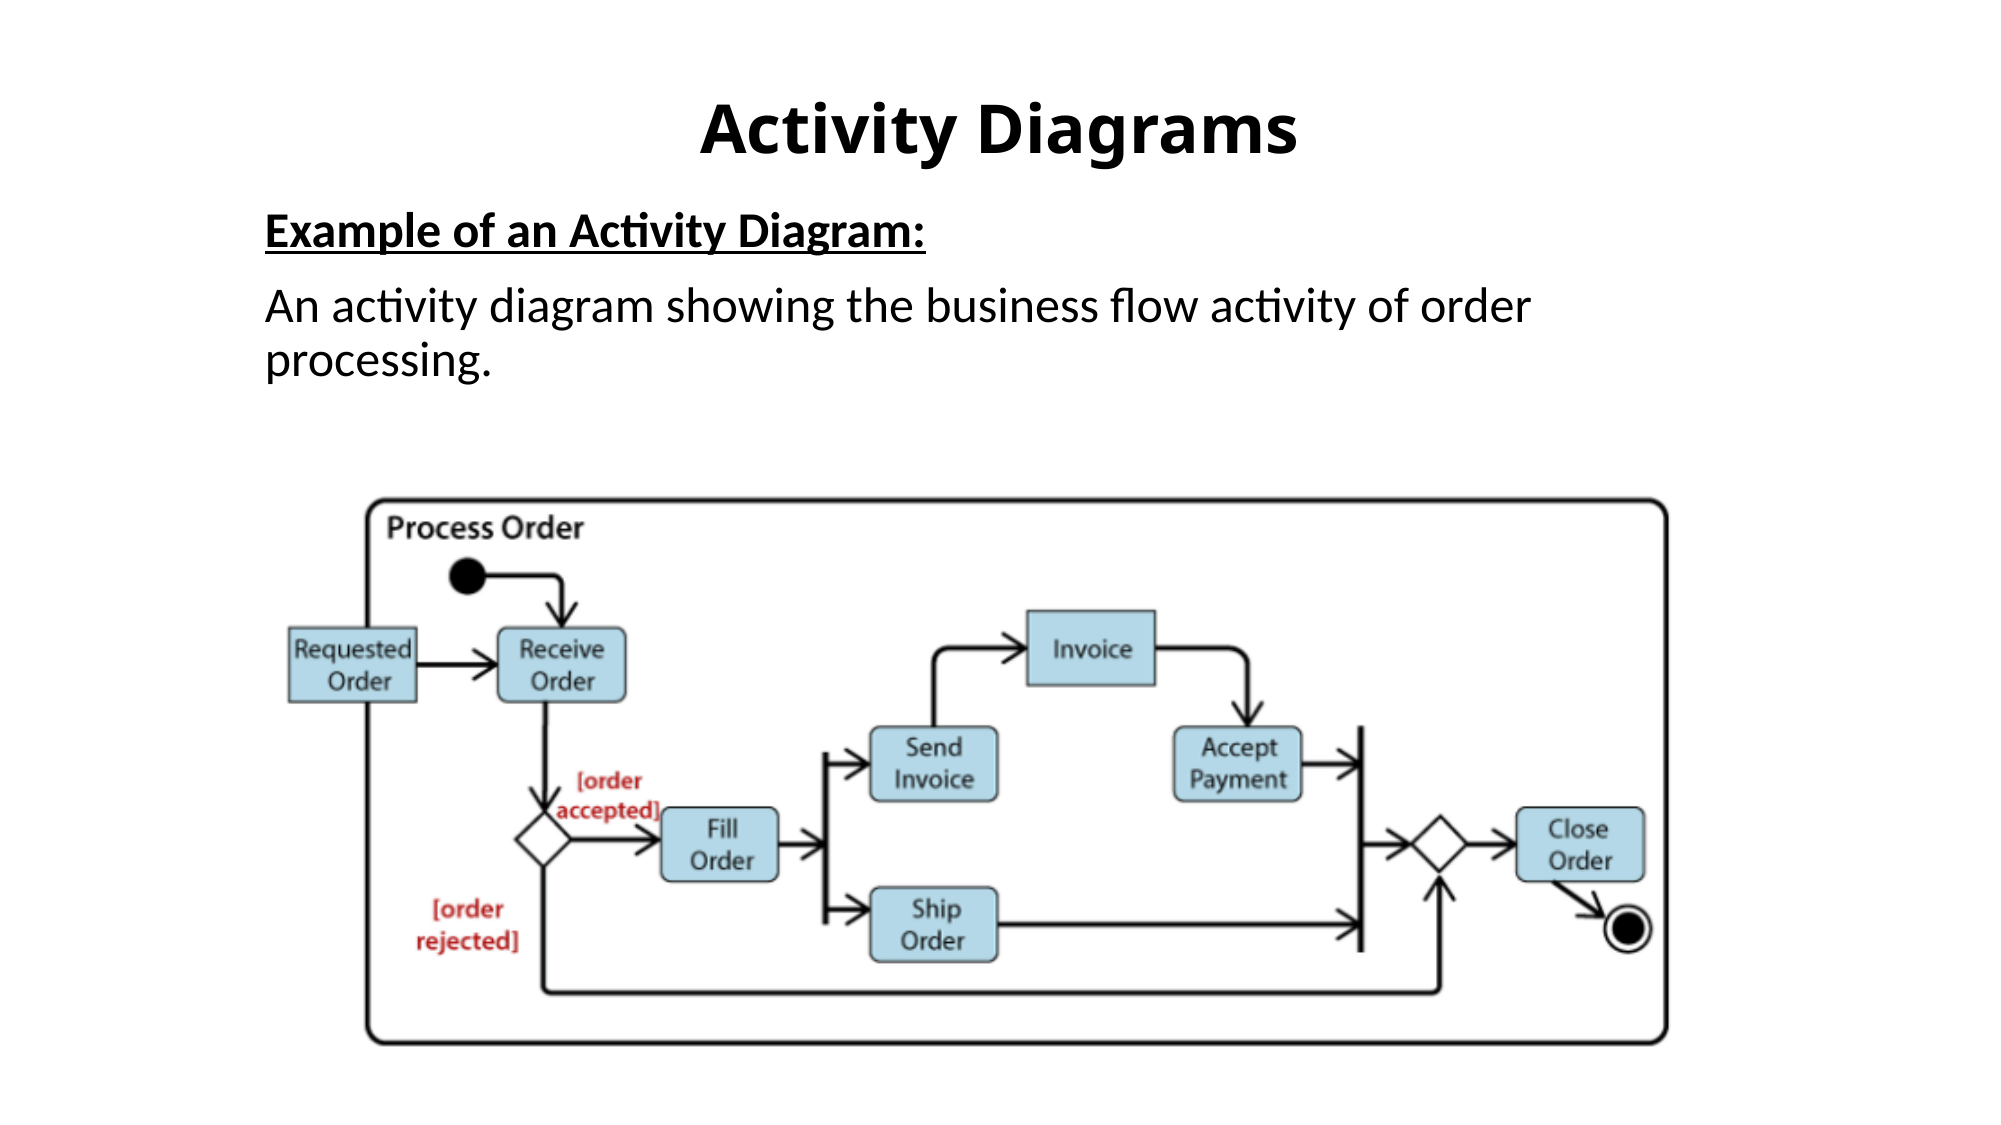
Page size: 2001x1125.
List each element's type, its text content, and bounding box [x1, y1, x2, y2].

subtitle Example of an Activity Diagram: An activity diagram showing the business flow activity of order processing. [249, 197, 1750, 1090]
title Activity Diagrams [249, 14, 1750, 176]
picture [276, 457, 1687, 1070]
